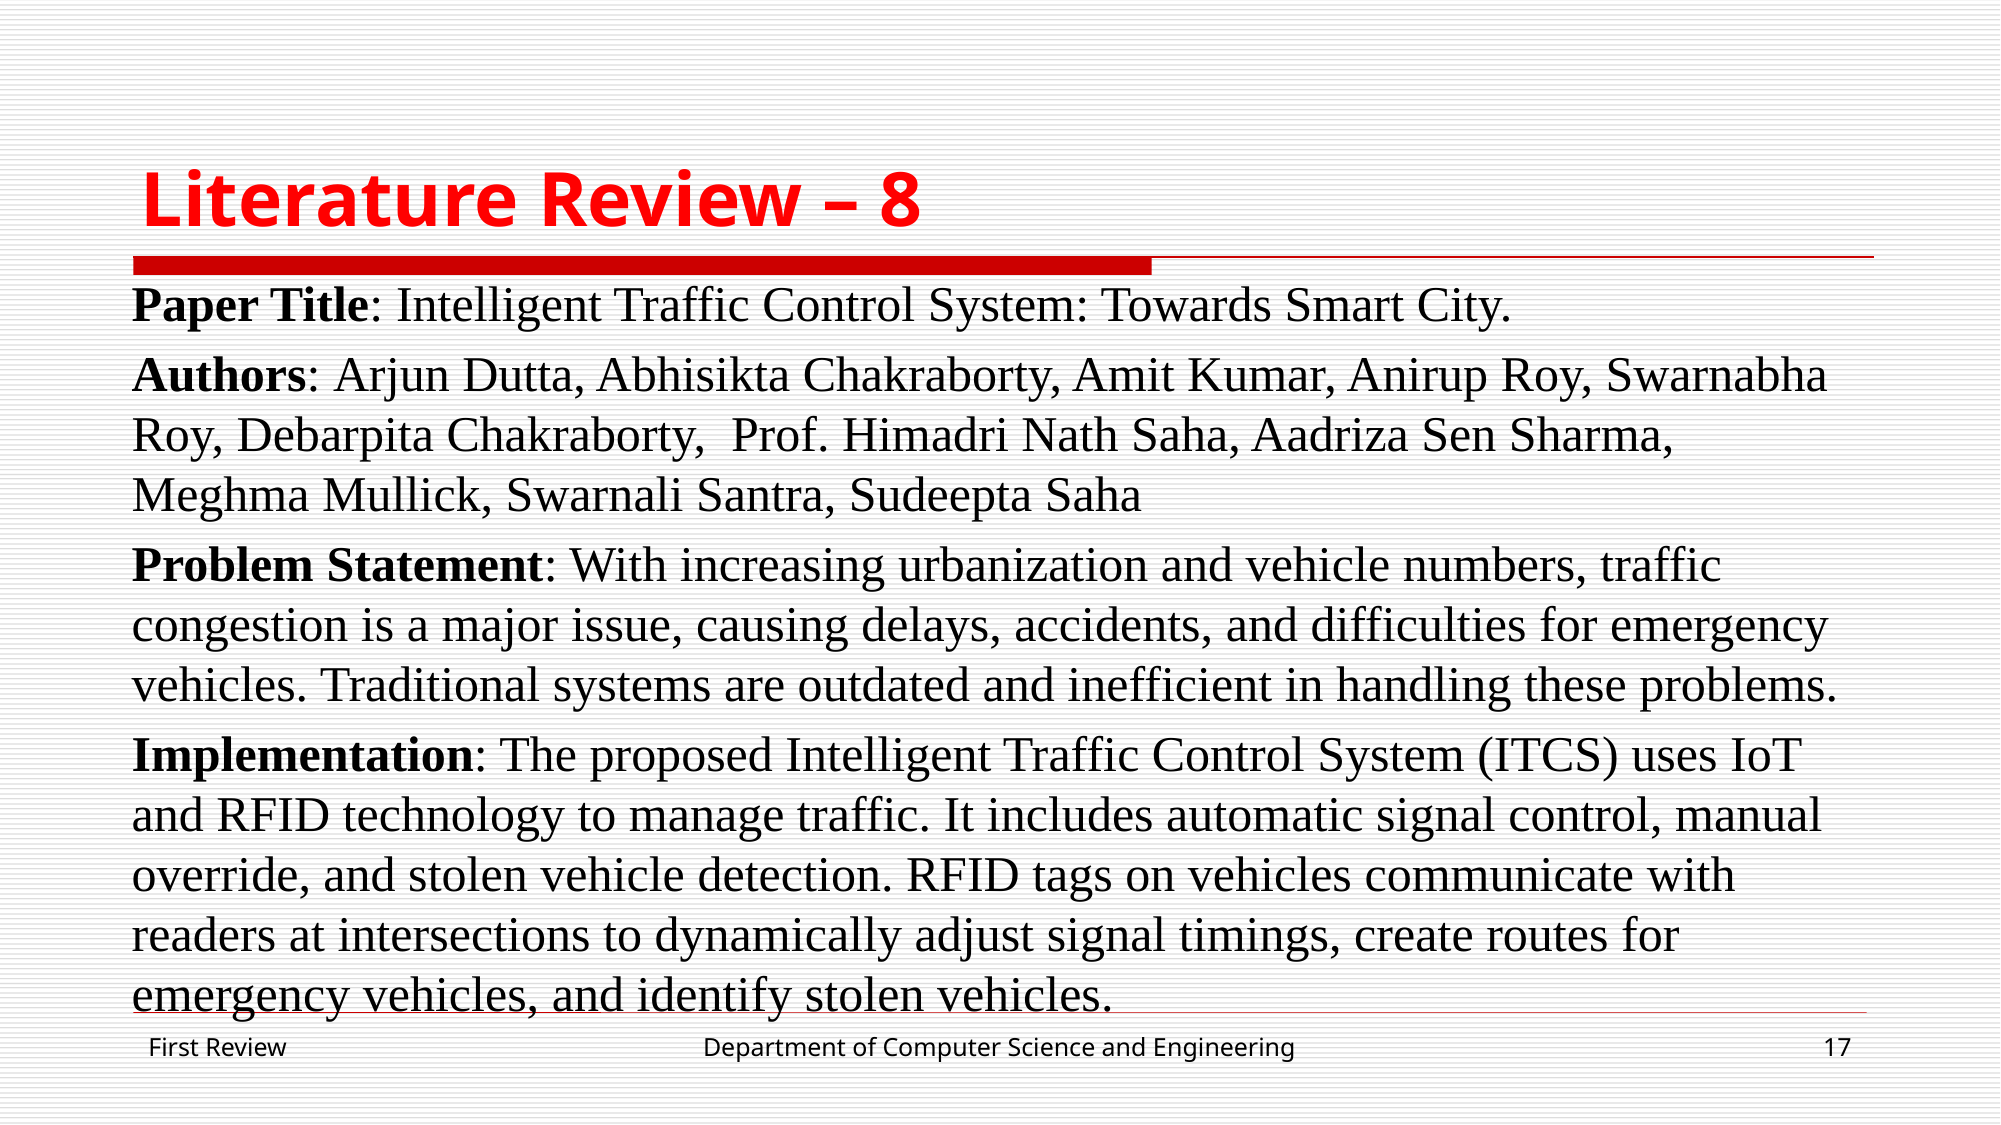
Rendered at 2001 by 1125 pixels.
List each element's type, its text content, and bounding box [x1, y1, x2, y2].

title Literature Review – 8 [125, 50, 1876, 250]
footer Department of Computer Science and Engineering [683, 1024, 1317, 1103]
slide_number First Review [133, 1024, 567, 1103]
picture [0, 0, 2001, 1125]
list Paper Title: Intelligent Traffic Control System: Towards Smart City. Authors: Arjun Dutta, Abhisikta Chakraborty, Amit Kumar, Anirup Roy, Swarnabha Roy, Debarpita Chakraborty, Prof. Himadri Nath Saha, Aadriza Sen Sharma, Meghma Mullick, Swarnali Santra, Sudeepta Saha Problem Statement: With increasing urbanization and vehicle numbers, traffic congestion is a major issue, causing delays, accidents, and difficulties for emergency vehicles. Traditional systems are outdated and inefficient in handling these problems. Implementation: The proposed Intelligent Traffic Control System (ITCS) uses IoT and RFID technology to manage traffic. It includes automatic signal control, manual override, and stolen vehicle detection. RFID tags on vehicles communicate with readers at intersections to dynamically adjust signal timings, create routes for emergency vehicles, and identify stolen vehicles. [116, 264, 1867, 965]
slide_number 17 [1433, 1024, 1867, 1103]
